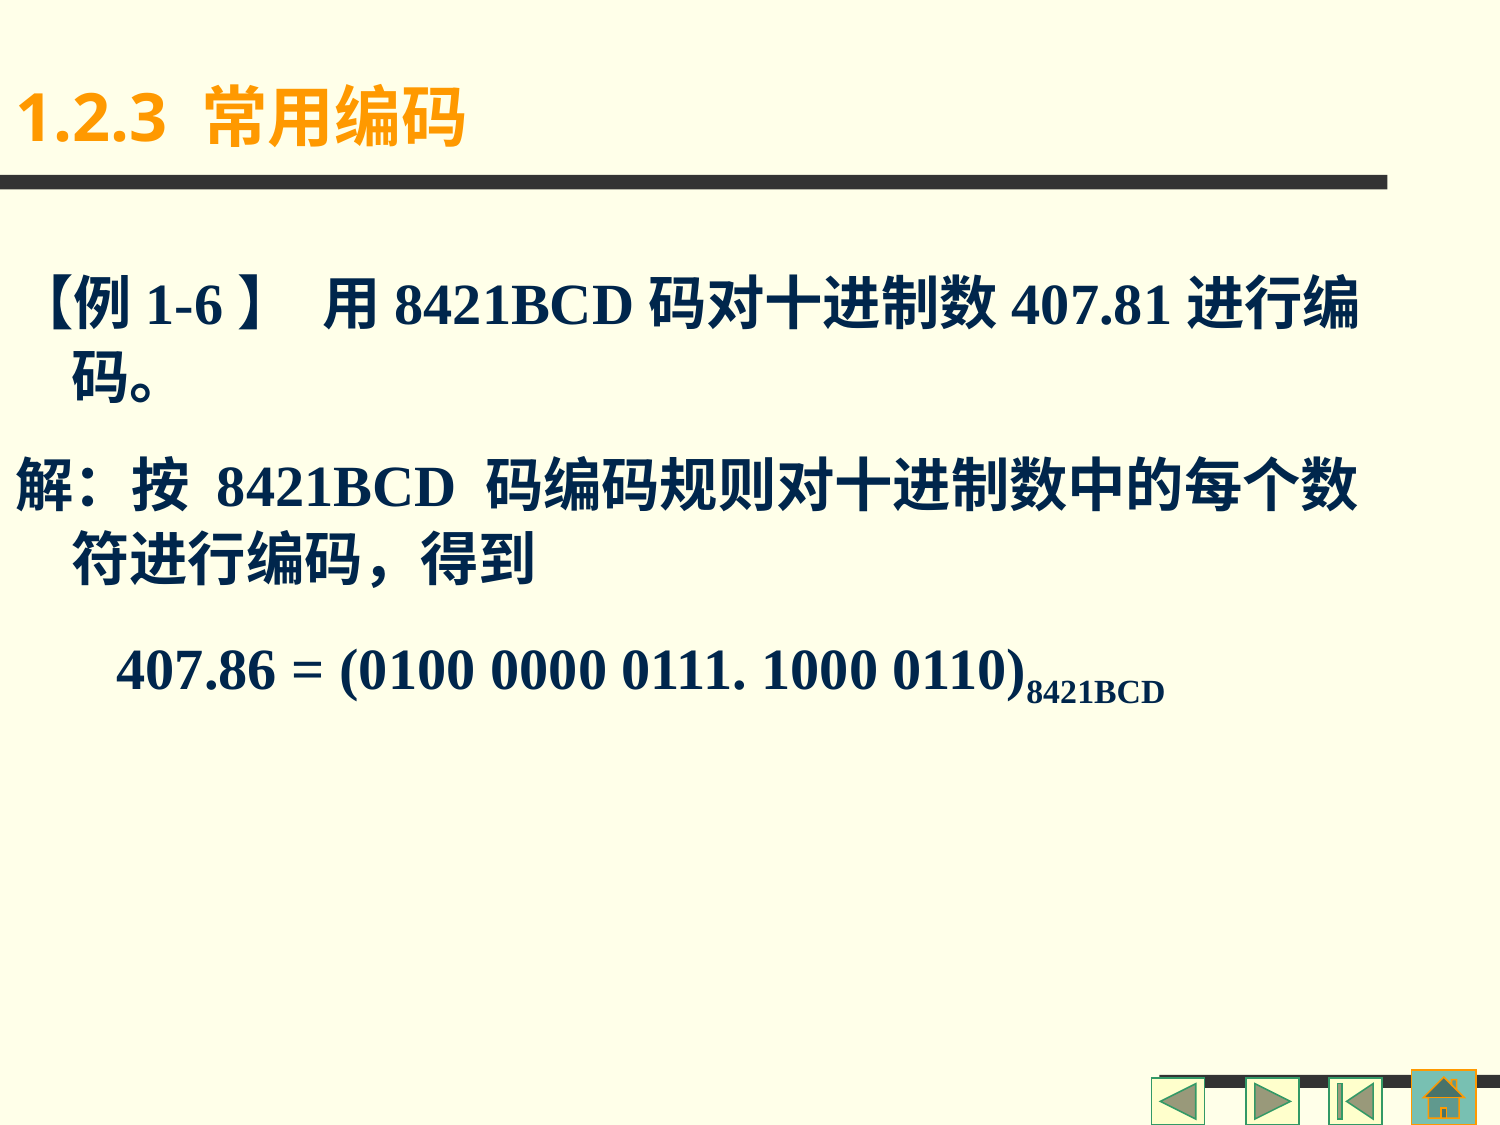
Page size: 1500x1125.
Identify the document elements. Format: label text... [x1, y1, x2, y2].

list 【例1-6】 用8421BCD码对十进制数407.81进行编码。 解：按 8421BCD 码编码规则对十进制数中的每个数符进行编码，得到 407.86 = (0100 0000 0111. 1000 0110)8421BCD [0, 255, 1425, 693]
title 1.2.3 常用编码 [0, 59, 1225, 163]
text_box [1328, 1077, 1383, 1125]
